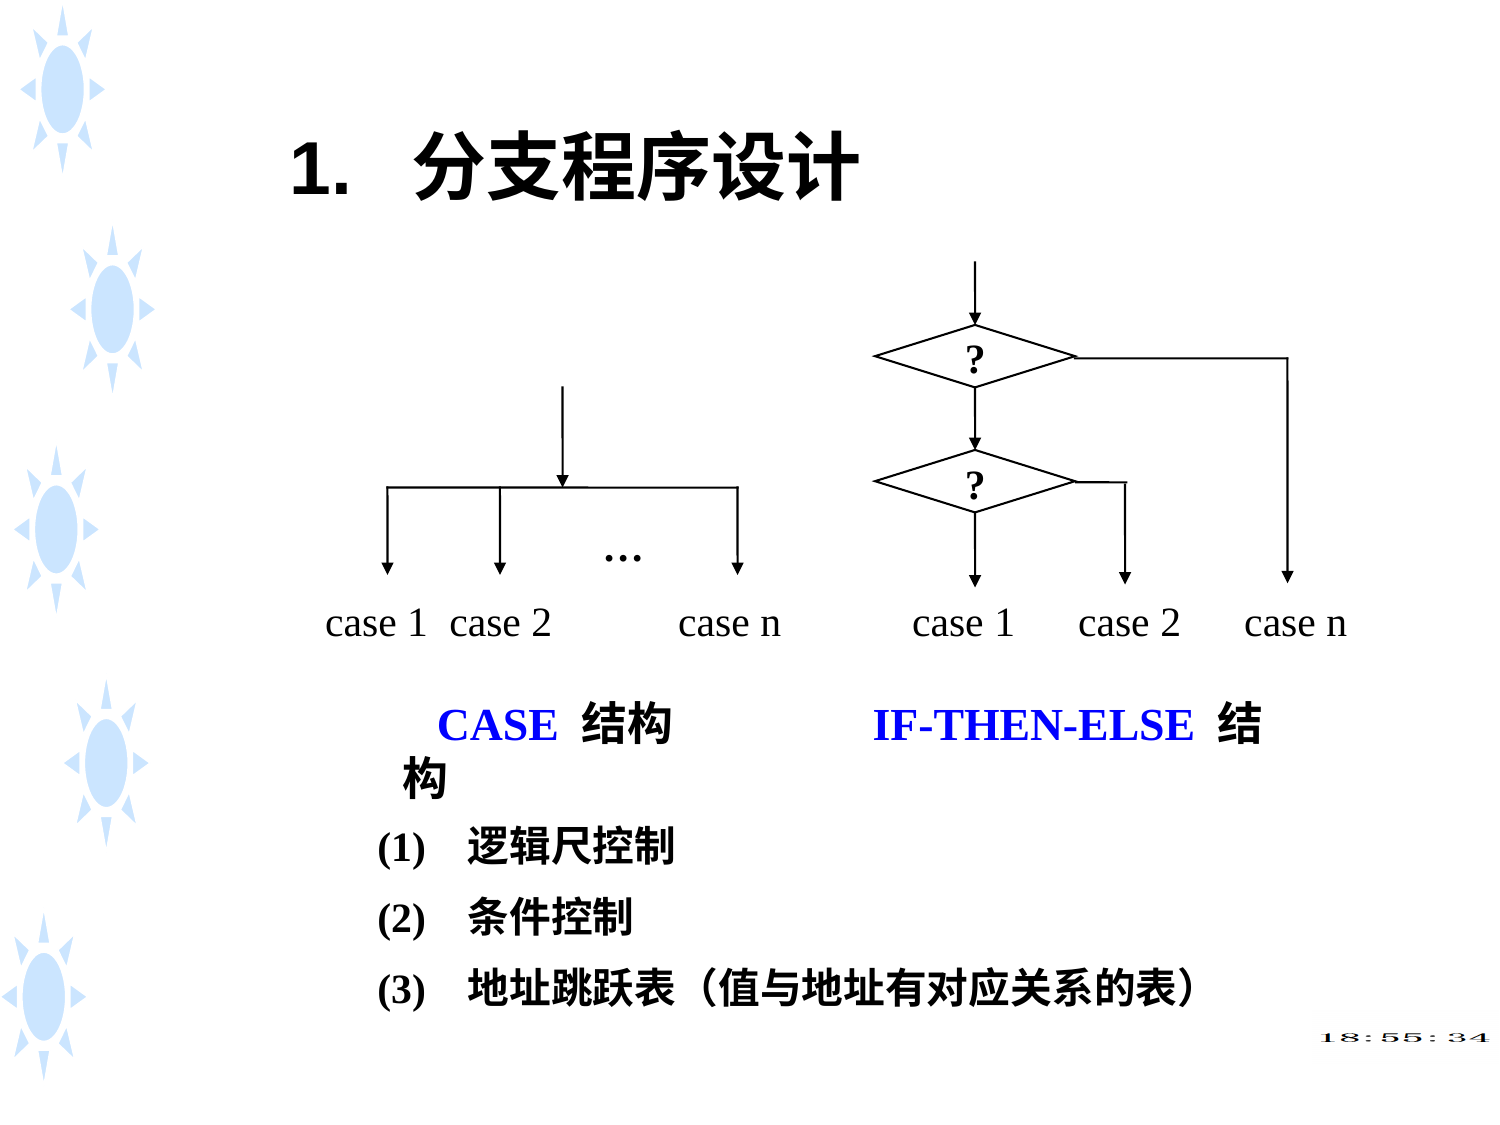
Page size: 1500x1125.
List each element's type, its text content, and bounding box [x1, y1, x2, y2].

text_box 1. 分支程序设计 [275, 112, 940, 218]
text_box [299, 262, 1362, 653]
text_box (1) 逻辑尺控制 (2) 条件控制 (3) 地址跳跃表（值与地址有对应关系的表） [362, 812, 1238, 1019]
text_box CASE 结构 IF-THEN-ELSE 结构 [387, 687, 1313, 813]
